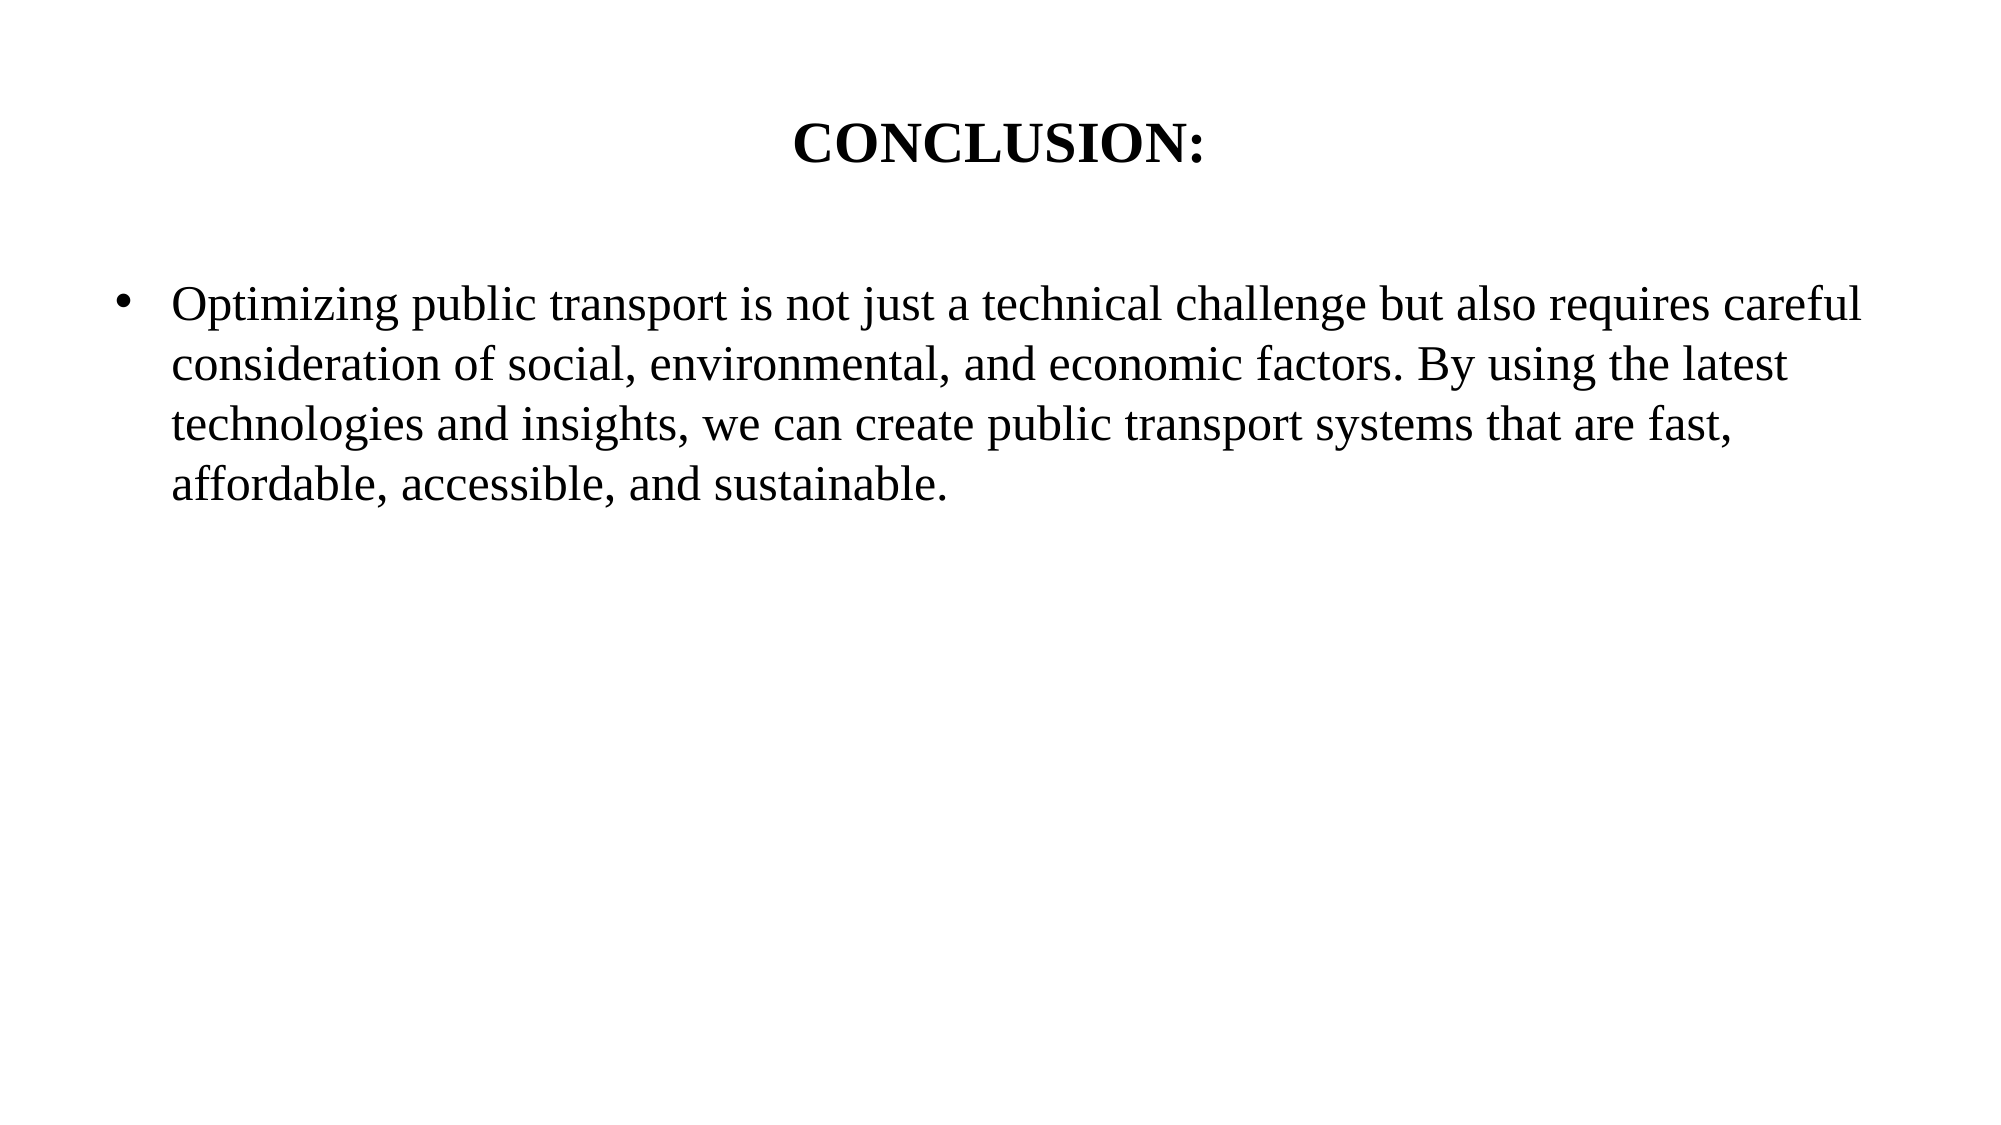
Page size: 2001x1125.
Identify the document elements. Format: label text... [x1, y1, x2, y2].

title CONCLUSION: [99, 45, 1900, 233]
list Optimizing public transport is not just a technical challenge but also requires careful consideration of social, environmental, and economic factors. By using the latest technologies and insights, we can create public transport systems that are fast, affordable, accessible, and sustainable. [99, 262, 1900, 1005]
